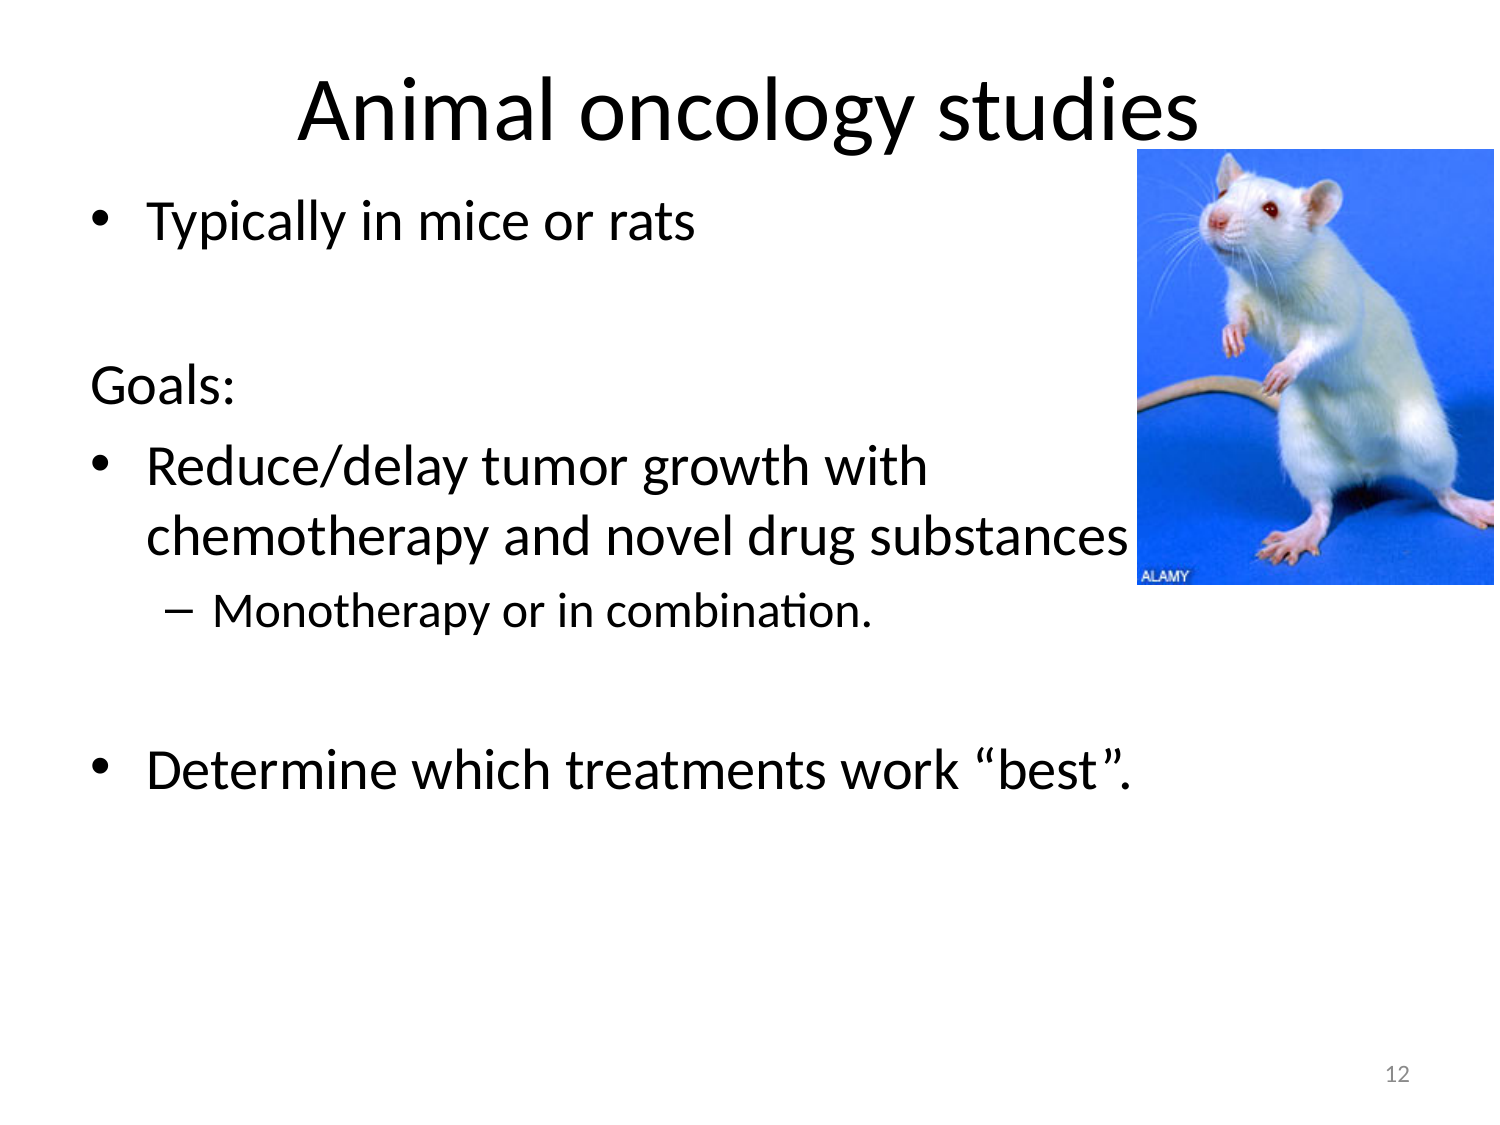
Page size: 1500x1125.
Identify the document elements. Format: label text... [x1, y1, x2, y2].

slide_number 12 [1074, 1042, 1425, 1103]
picture [1137, 149, 1495, 585]
list Typically in mice or rats Goals: Reduce/delay tumor growth with chemotherapy and novel drug substances Monotherapy or in combination. Determine which treatments work “best”. [74, 174, 1251, 1006]
title Animal oncology studies [74, 44, 1426, 163]
